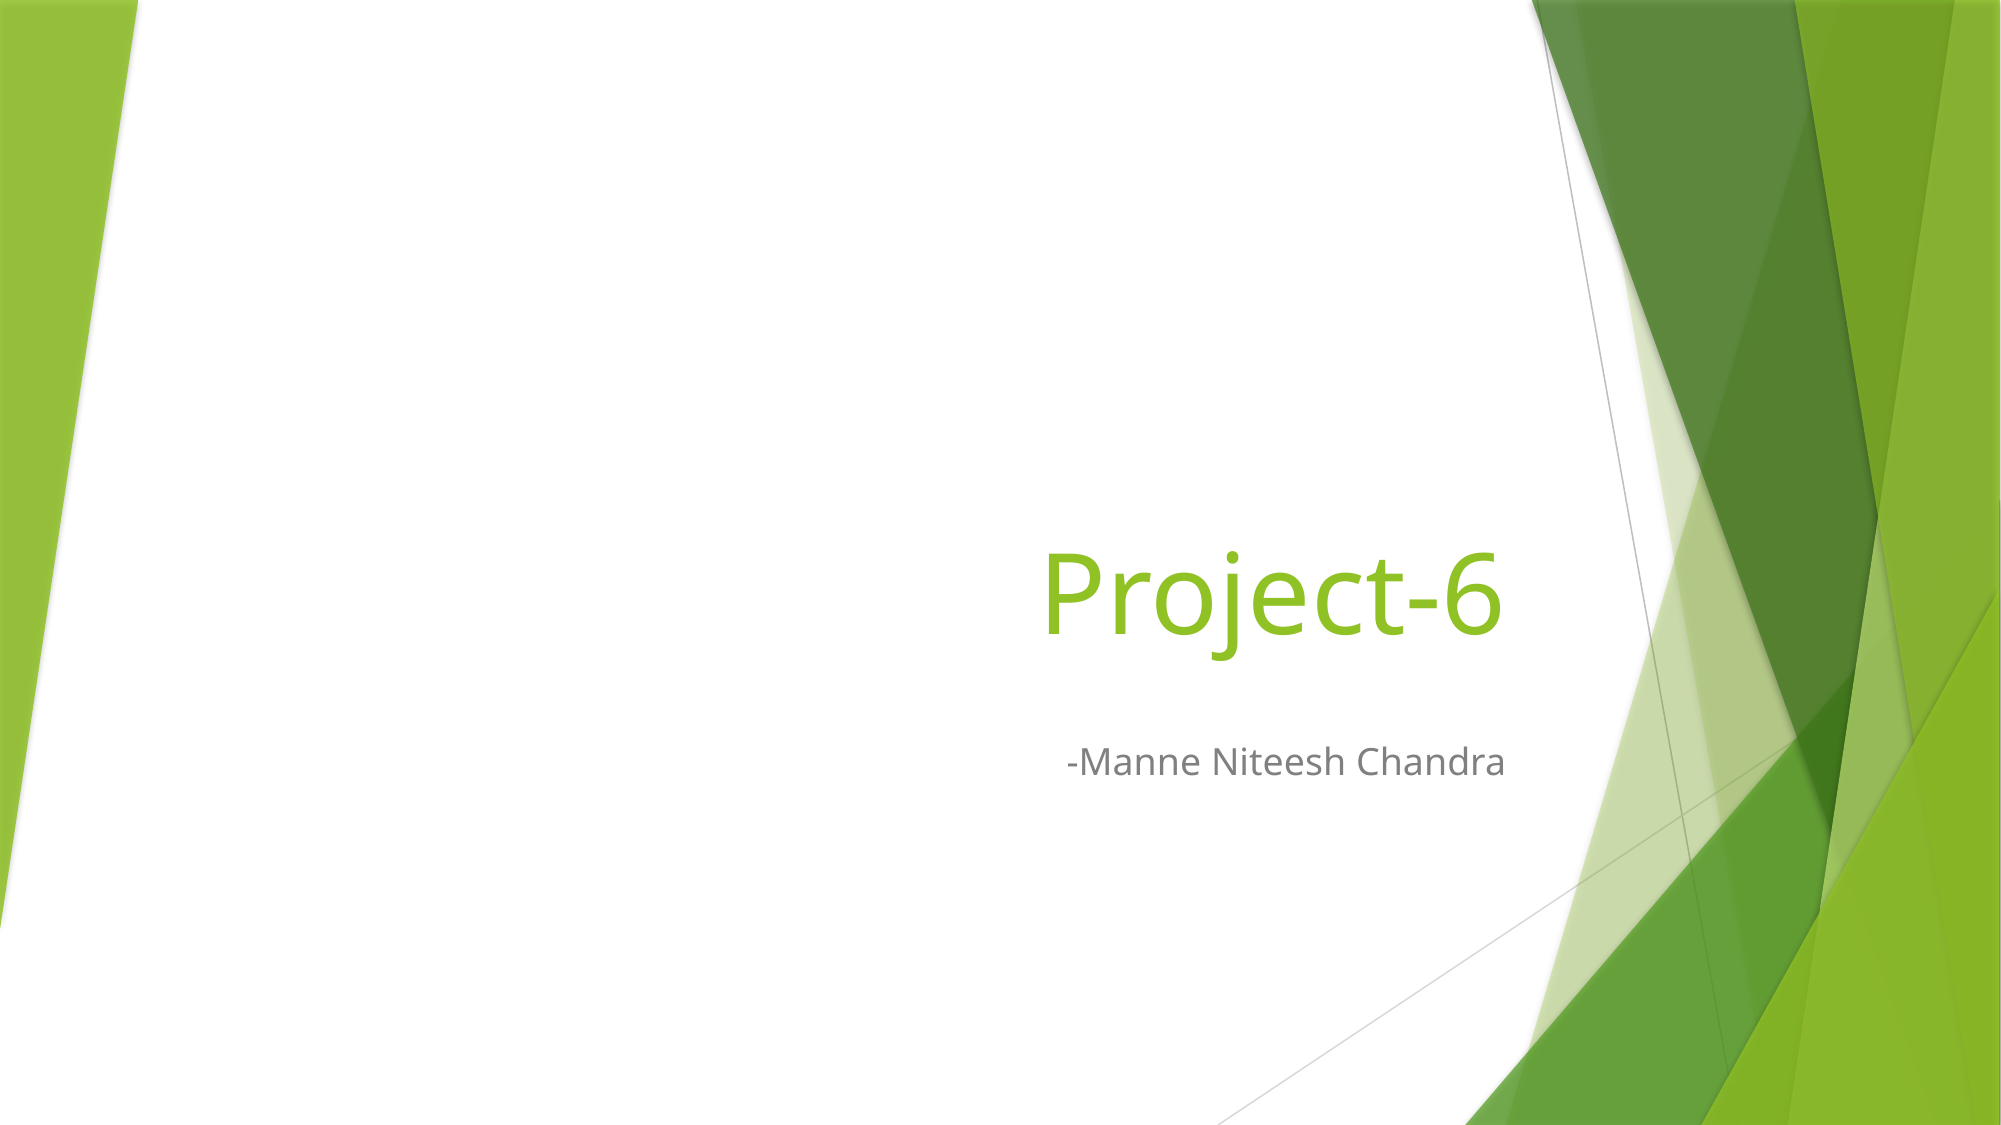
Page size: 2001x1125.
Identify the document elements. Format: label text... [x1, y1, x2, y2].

subtitle -Manne Niteesh Chandra [247, 664, 1522, 845]
title Project-6 [247, 394, 1522, 664]
